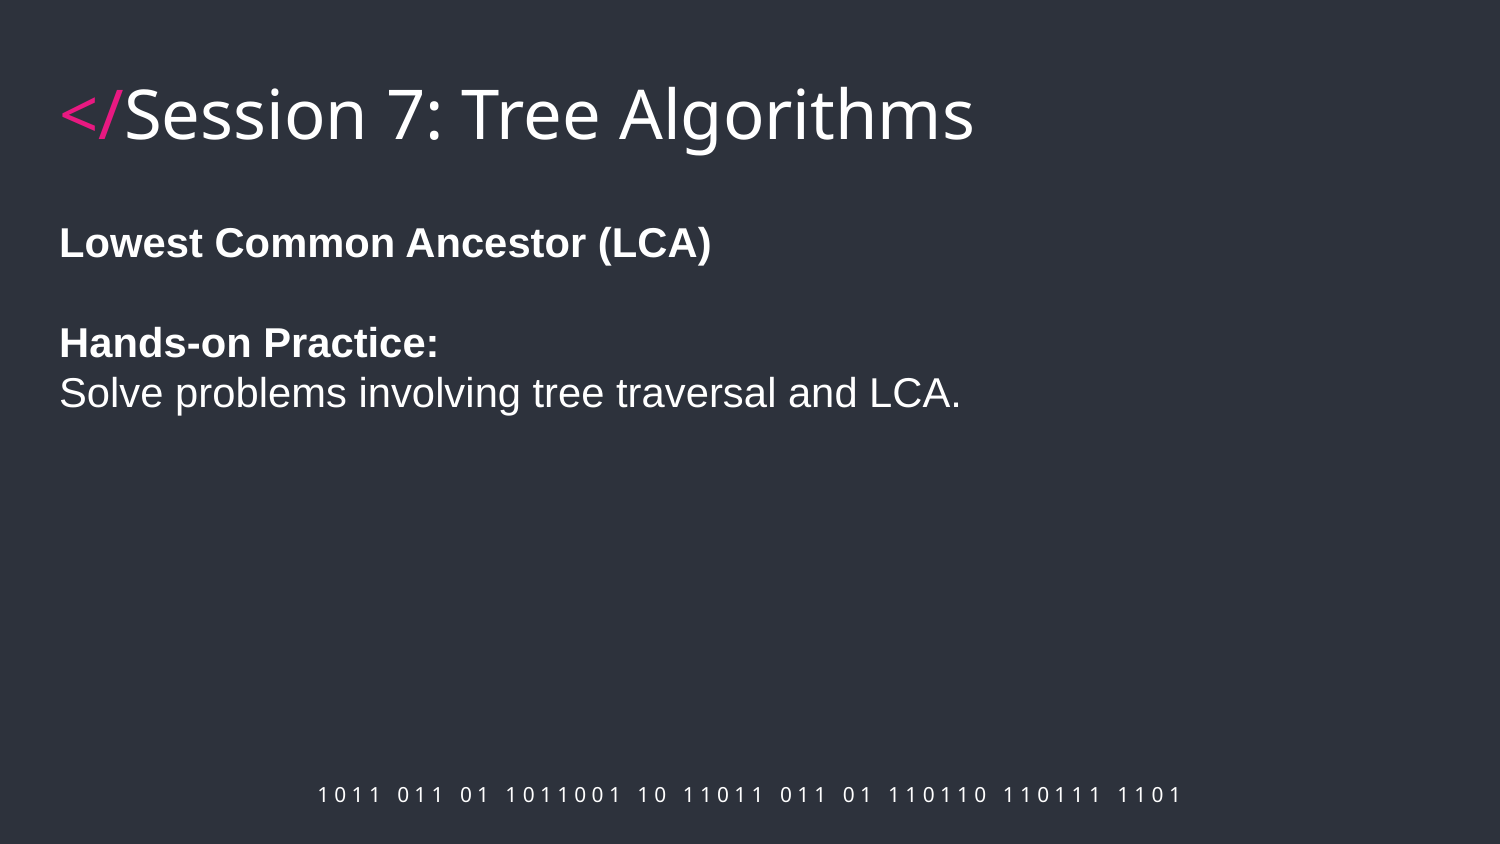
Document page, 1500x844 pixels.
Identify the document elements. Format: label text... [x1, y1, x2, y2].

title </Session 7: Tree Algorithms [44, 55, 1500, 219]
text_box Lowest Common Ancestor (LCA) Hands-on Practice: Solve problems involving tree traversal and LCA. [44, 208, 1367, 424]
